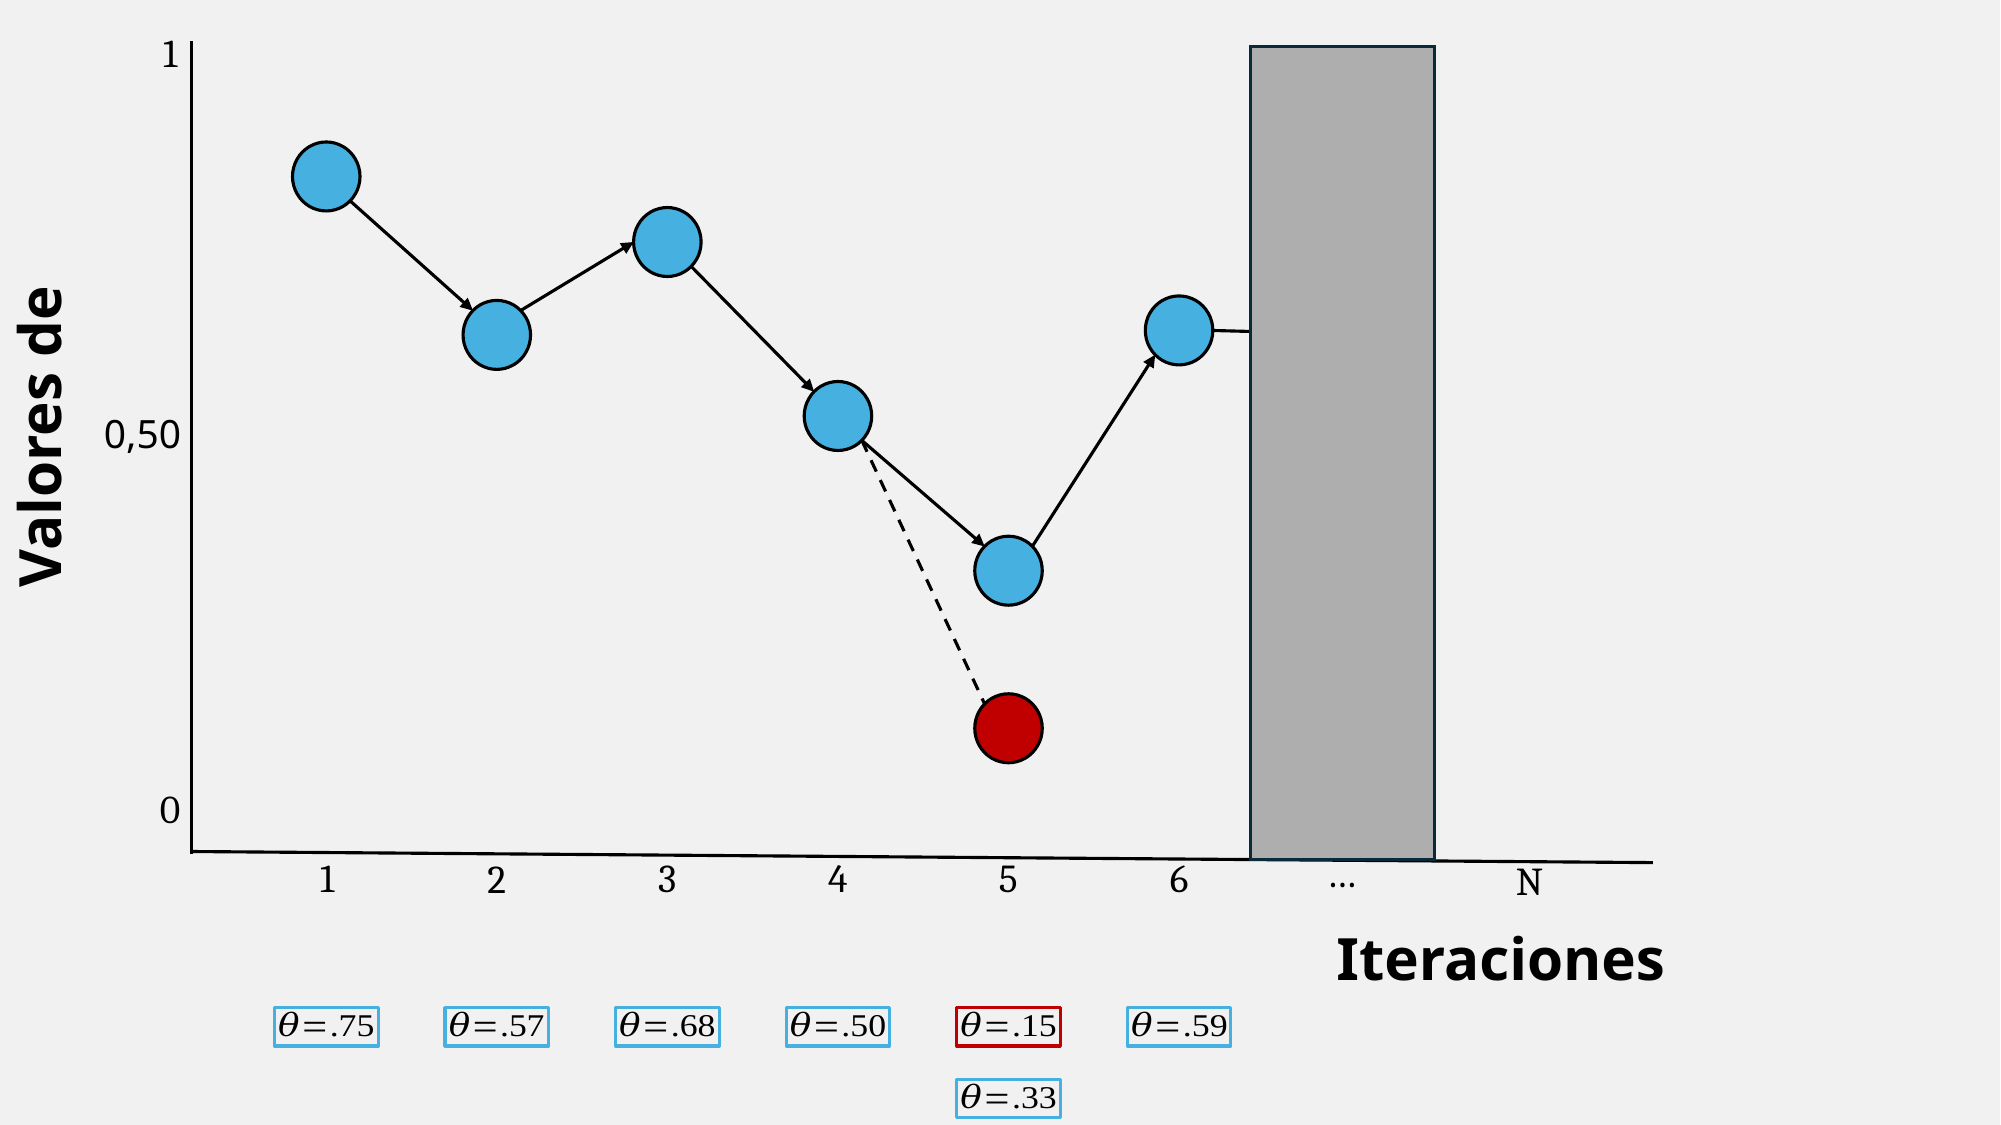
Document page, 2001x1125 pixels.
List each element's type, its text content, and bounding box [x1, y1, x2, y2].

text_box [1031, 354, 1156, 547]
text_box [632, 205, 703, 279]
text_box [1143, 294, 1215, 367]
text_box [690, 265, 815, 393]
text_box 6 [1151, 864, 1207, 921]
text_box 0 [193, 782, 198, 849]
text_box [349, 200, 474, 312]
text_box [1249, 45, 1436, 850]
text_box 0,50 [88, 407, 191, 477]
text_box 2 [469, 864, 525, 922]
text_box 1 [299, 864, 355, 921]
text_box 0,50 [193, 407, 197, 477]
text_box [191, 850, 1654, 864]
text_box [290, 140, 362, 213]
text_box [986, 534, 1044, 607]
text_box 4 [810, 864, 866, 921]
text_box 5 [980, 864, 1037, 921]
text_box N [1500, 864, 1556, 922]
text_box [802, 379, 874, 453]
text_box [1212, 329, 1330, 334]
text_box 3 [639, 864, 695, 921]
text_box … [1311, 864, 1367, 916]
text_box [861, 439, 986, 547]
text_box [520, 241, 635, 312]
text_box [973, 692, 1044, 765]
text_box 1 [142, 26, 198, 96]
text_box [861, 547, 986, 705]
text_box [461, 298, 533, 371]
text_box 0 [142, 782, 191, 852]
text_box Iteraciones [1312, 922, 1690, 992]
